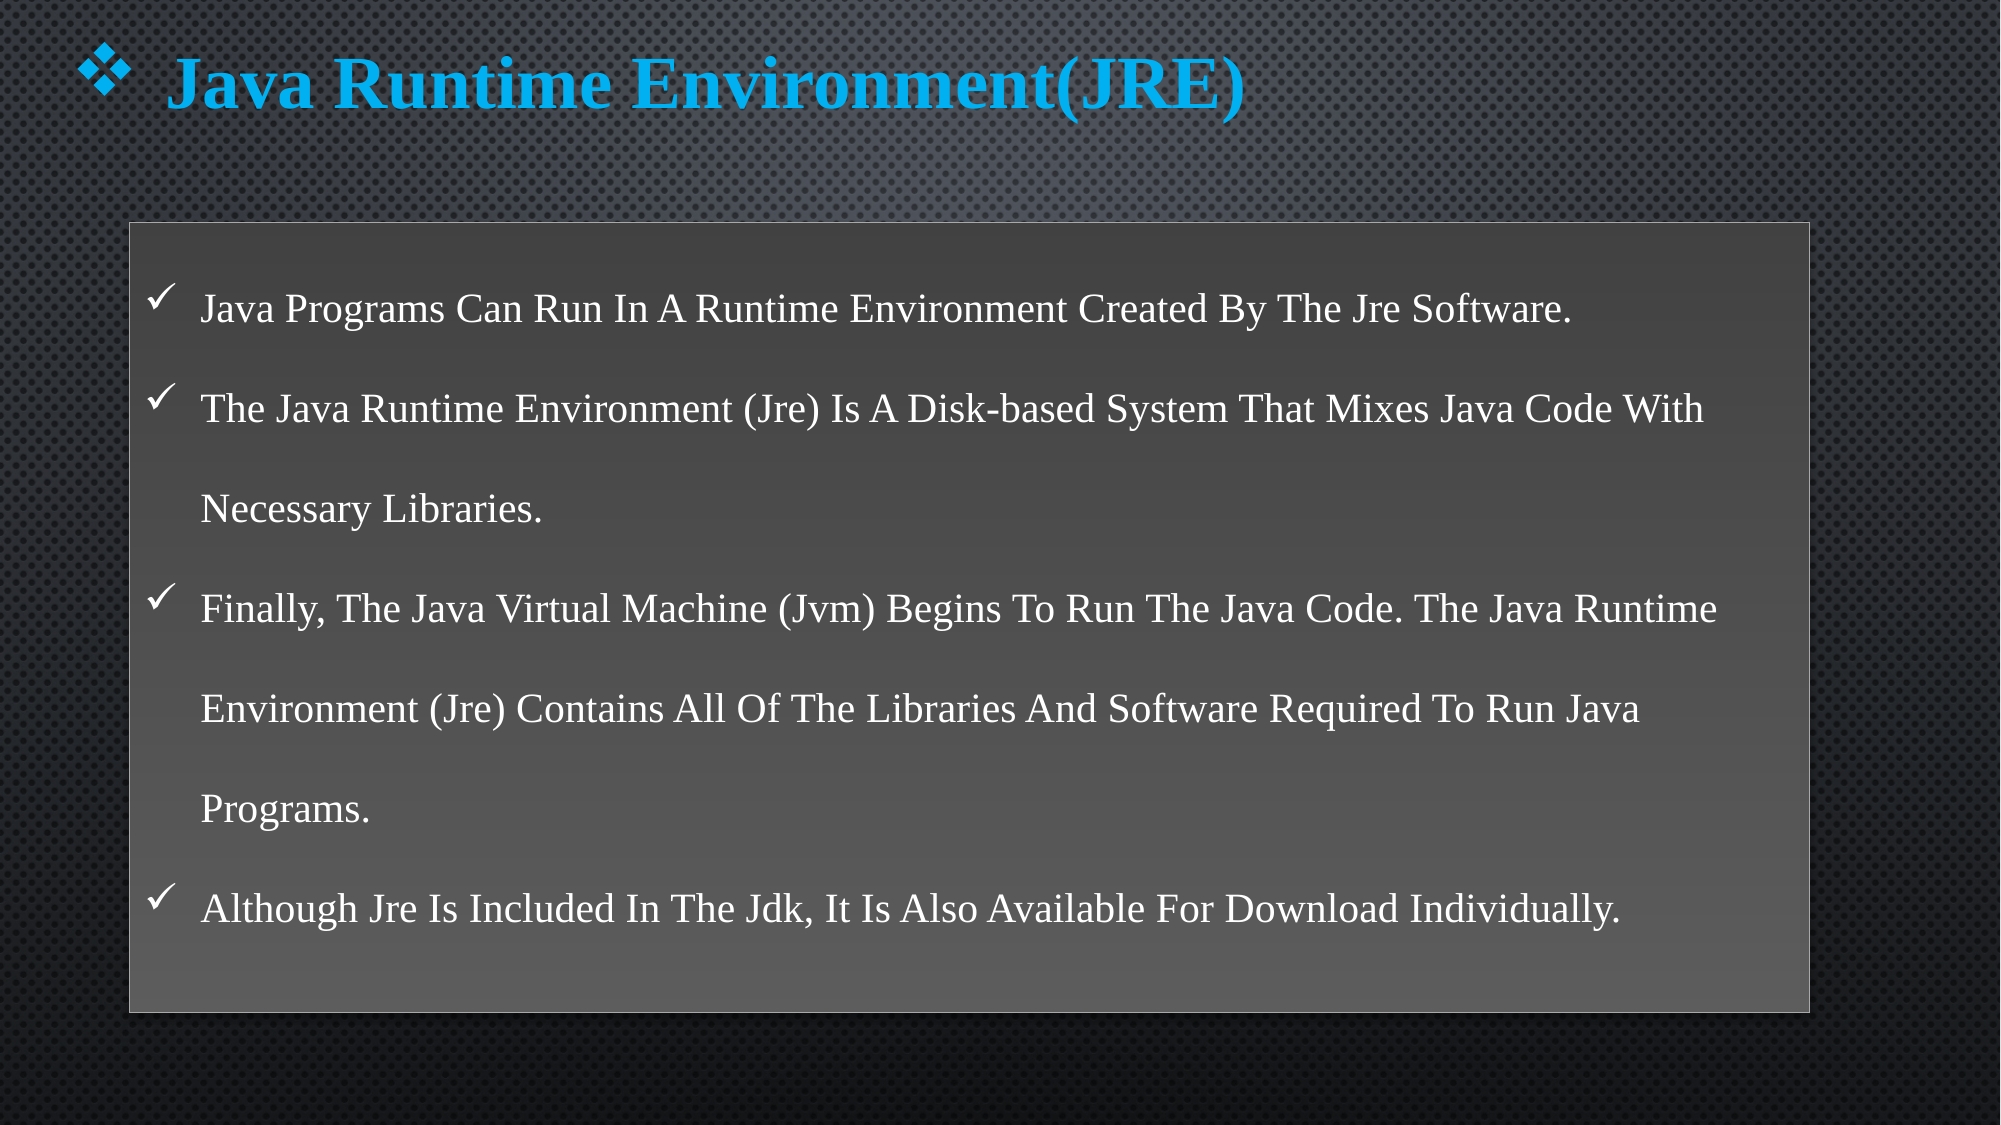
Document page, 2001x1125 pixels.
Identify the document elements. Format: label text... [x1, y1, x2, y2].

text_box Java Programs Can Run In A Runtime Environment Created By The Jre Software. The Java Runtime Environment (Jre) Is A Disk-based System That Mixes Java Code With Necessary Libraries. Finally, The Java Virtual Machine (Jvm) Begins To Run The Java Code. The Java Runtime Environment (Jre) Contains All Of The Libraries And Software Required To Run Java Programs. Although Jre Is Included In The Jdk, It Is Also Available For Download Individually. [129, 222, 1810, 1013]
text_box Java Runtime Environment(JRE) [56, 26, 1459, 221]
